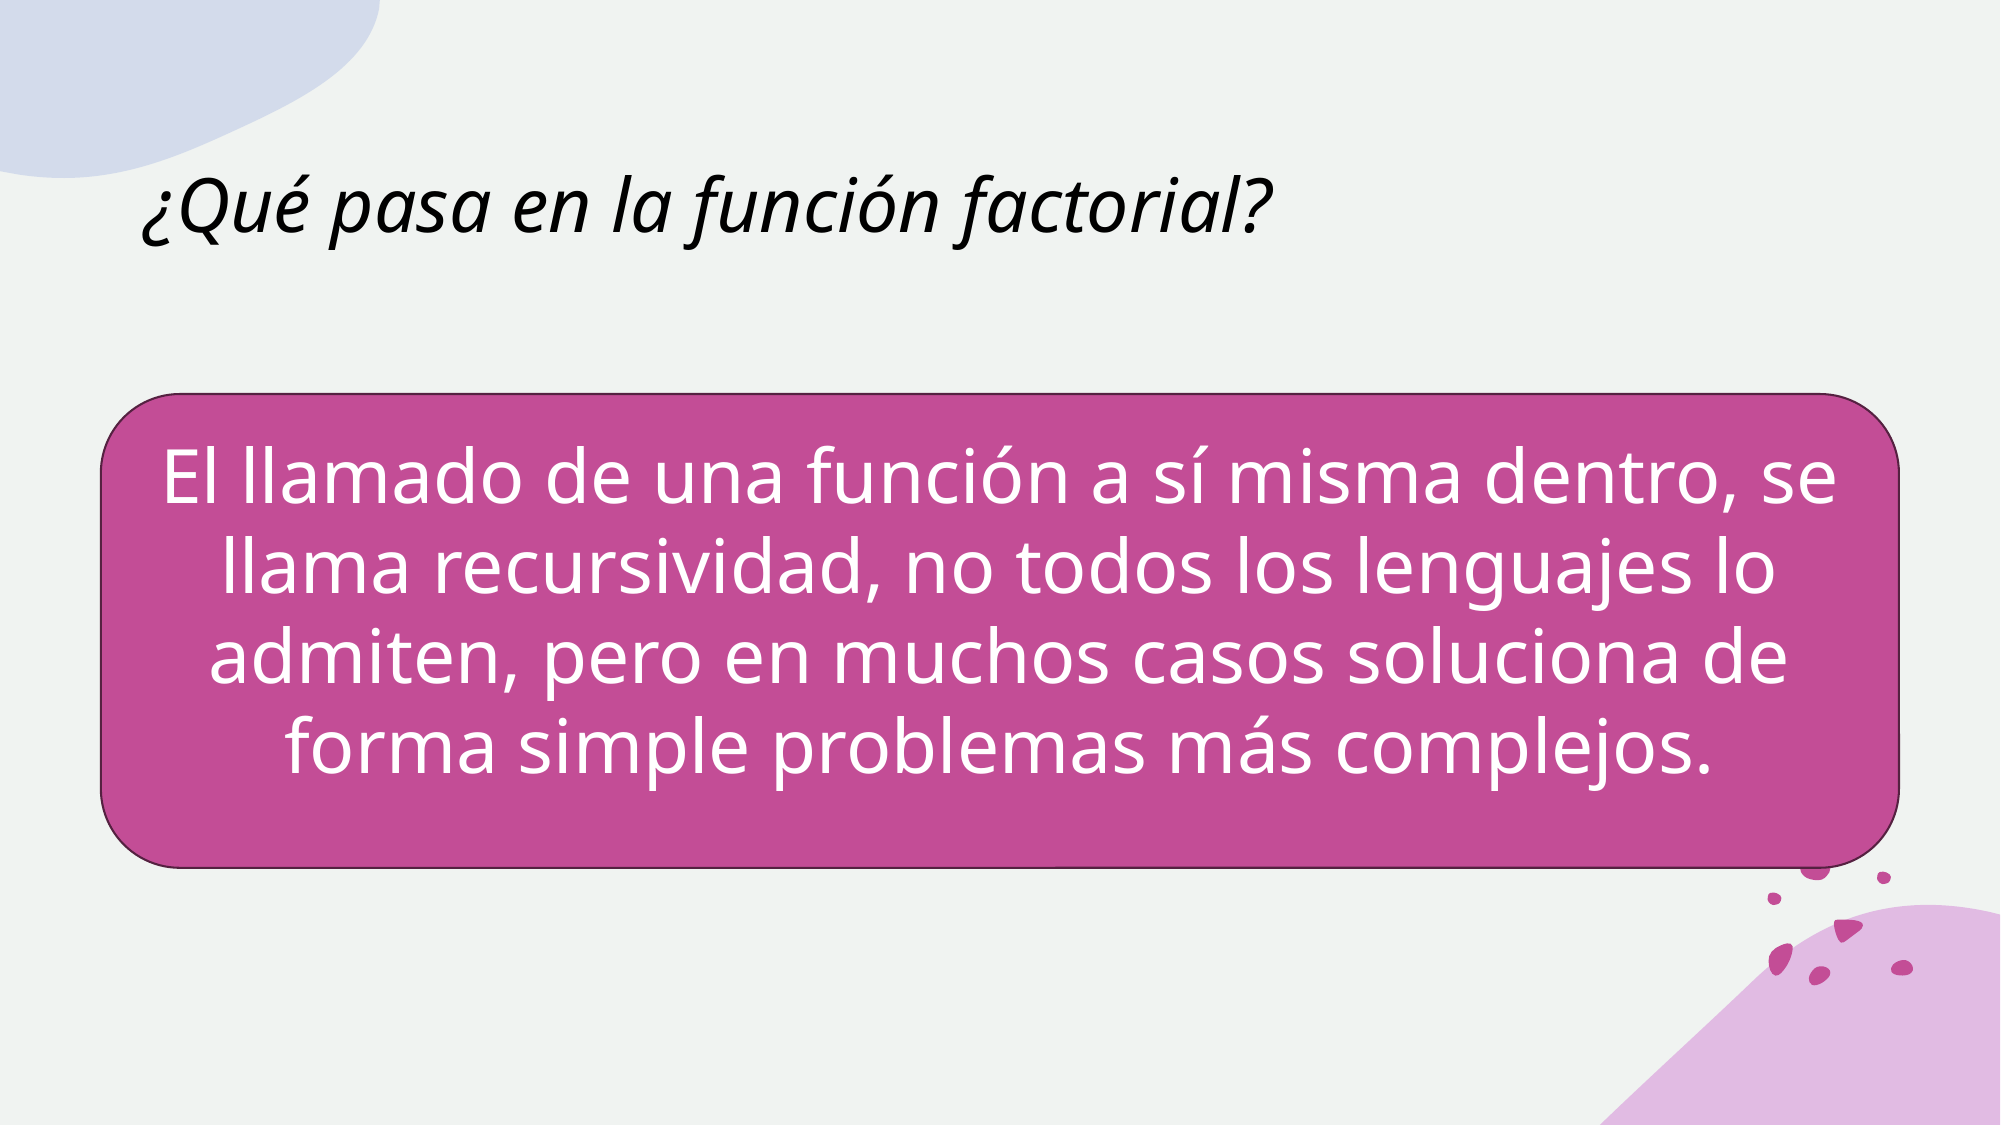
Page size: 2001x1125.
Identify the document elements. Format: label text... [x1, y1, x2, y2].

text_box El llamado de una función a sí misma dentro, se llama recursividad, no todos los lenguajes lo admiten, pero en muchos casos soluciona de forma simple problemas más complejos. [99, 392, 1901, 869]
title ¿Qué pasa en la función factorial? [124, 37, 1908, 258]
